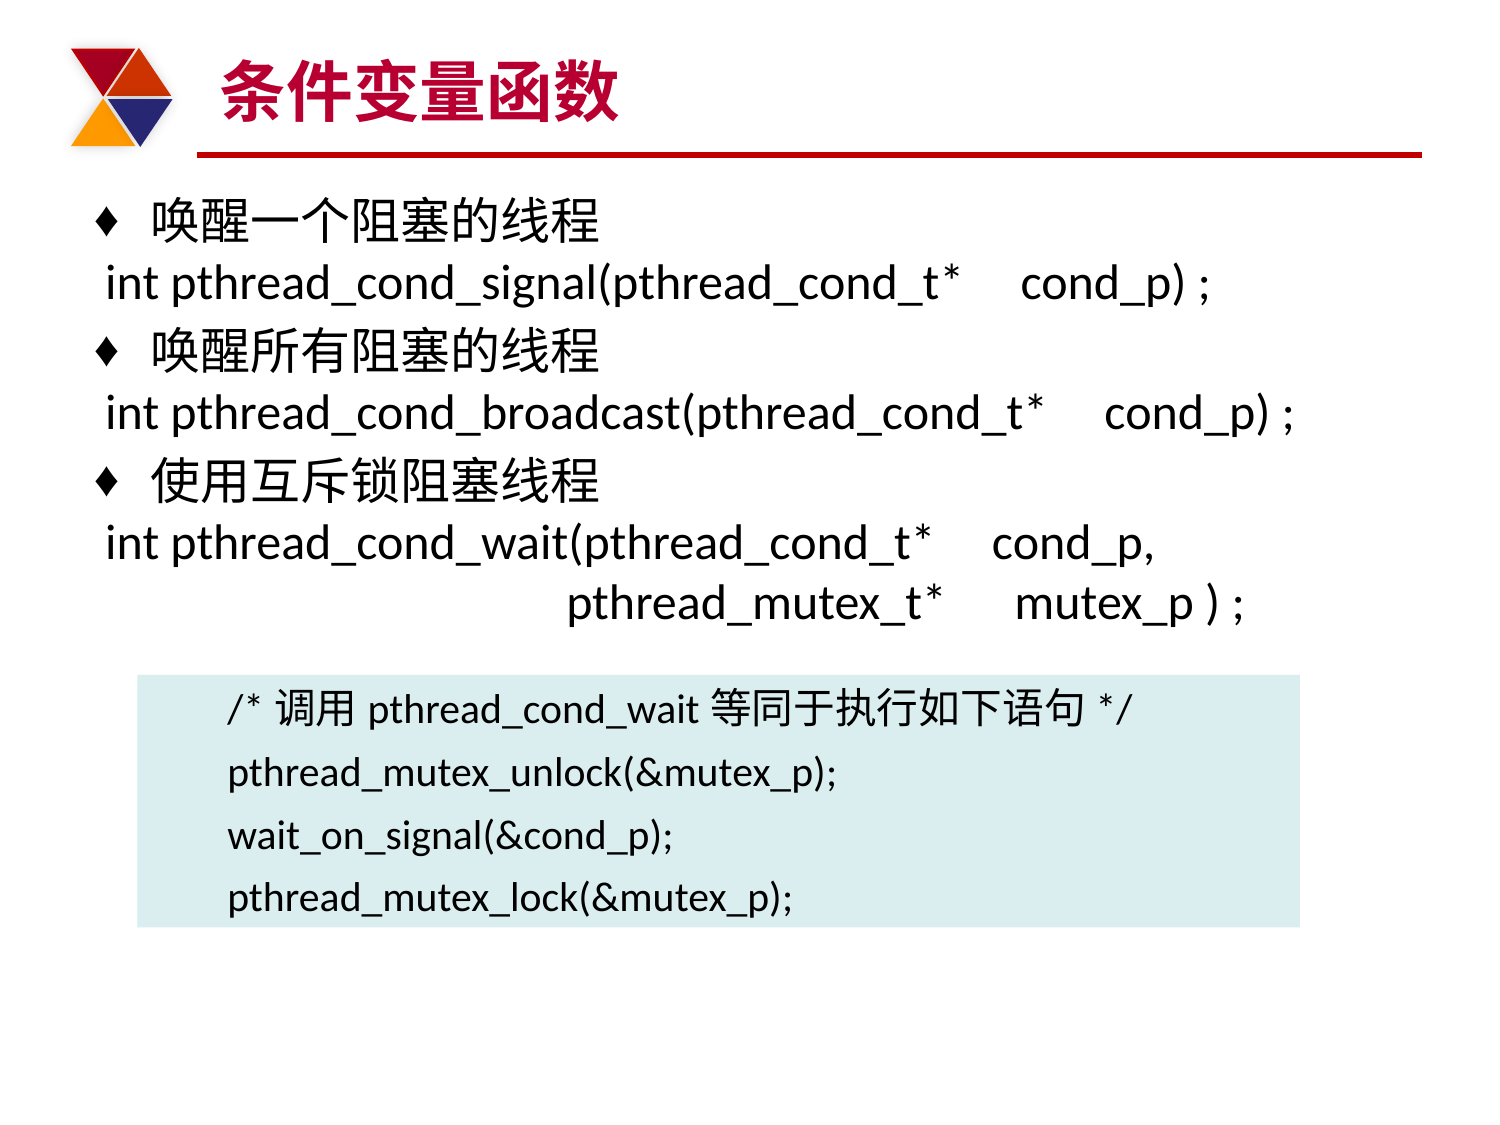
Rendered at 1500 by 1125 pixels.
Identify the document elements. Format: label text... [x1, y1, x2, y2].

list 唤醒一个阻塞的线程 int pthread_cond_signal(pthread_cond_t* cond_p) ; 唤醒所有阻塞的线程 int pthread_cond_broadcast(pthread_cond_t* cond_p) ; 使用互斥锁阻塞线程 int pthread_cond_wait(pthread_cond_t* cond_p, pthread_mutex_t* mutex_p ) ; [79, 181, 1422, 1075]
text_box /*调用pthread_cond_wait等同于执行如下语句*/ pthread_mutex_unlock(&mutex_p); wait_on_signal(&cond_p); pthread_mutex_lock(&mutex_p); [137, 674, 1300, 928]
title 条件变量函数 [204, 36, 1405, 137]
